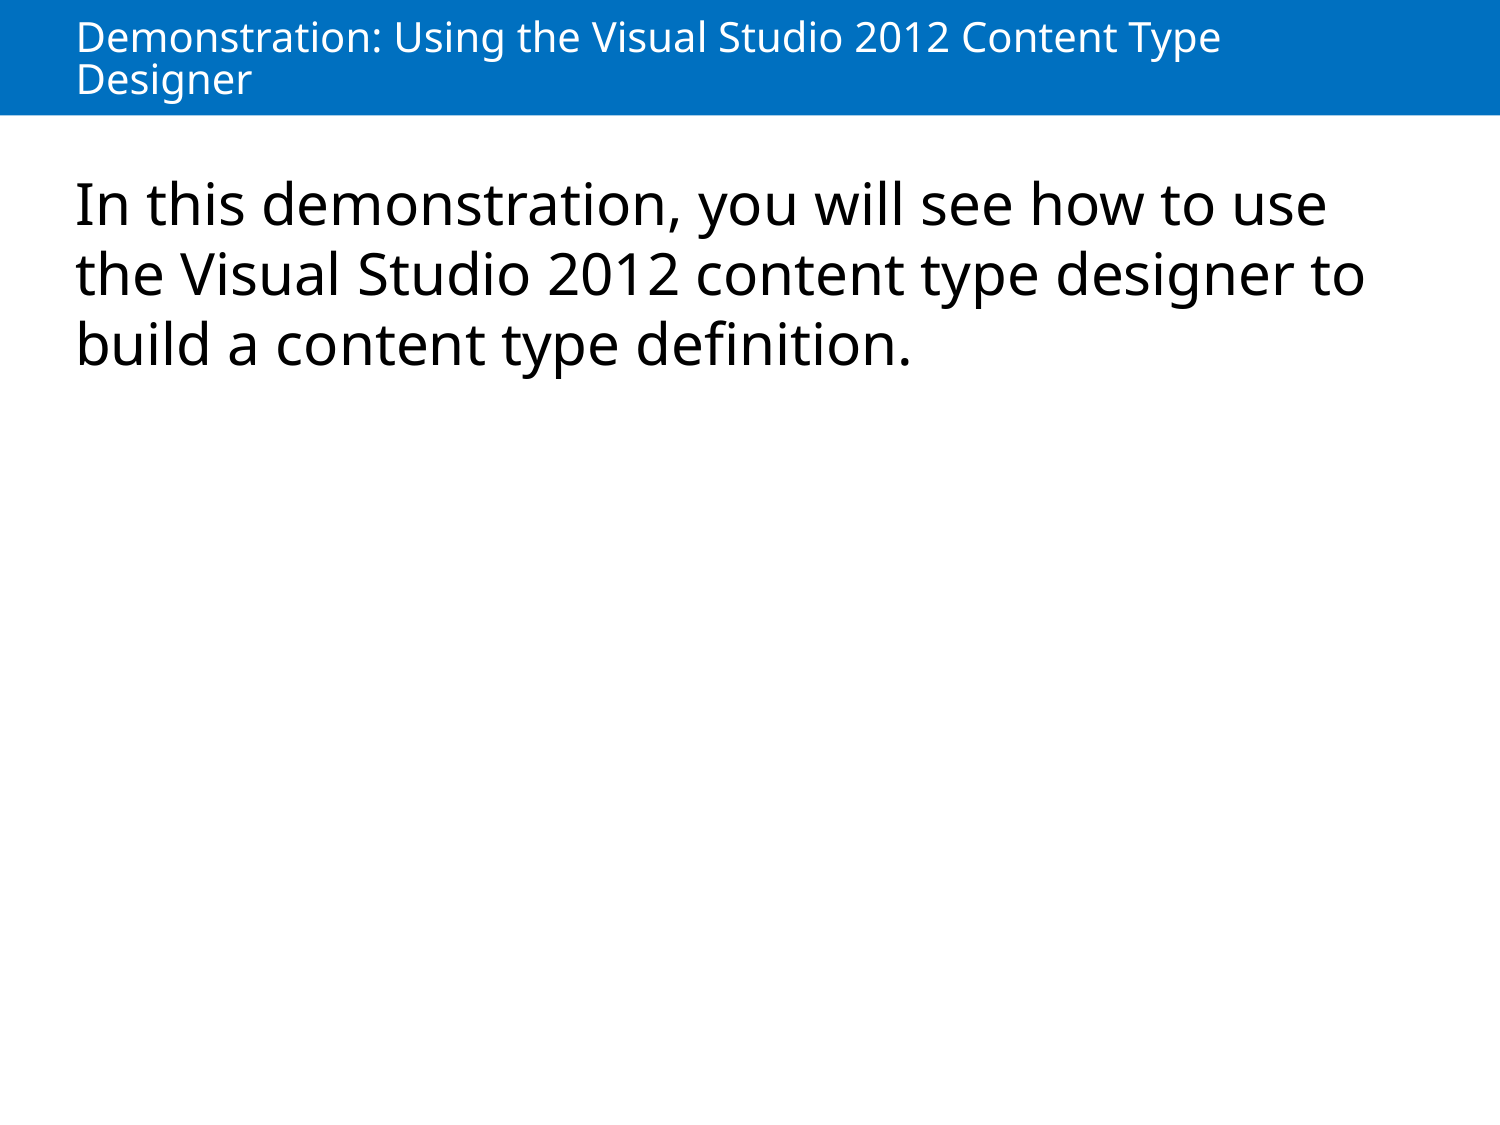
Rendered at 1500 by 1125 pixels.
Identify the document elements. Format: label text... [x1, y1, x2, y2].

title Demonstration: Using the Visual Studio 2012 Content Type Designer [75, 0, 1351, 122]
text_box In this demonstration, you will see how to use the Visual Studio 2012 content type designer to build a content type definition. [75, 167, 1408, 1012]
